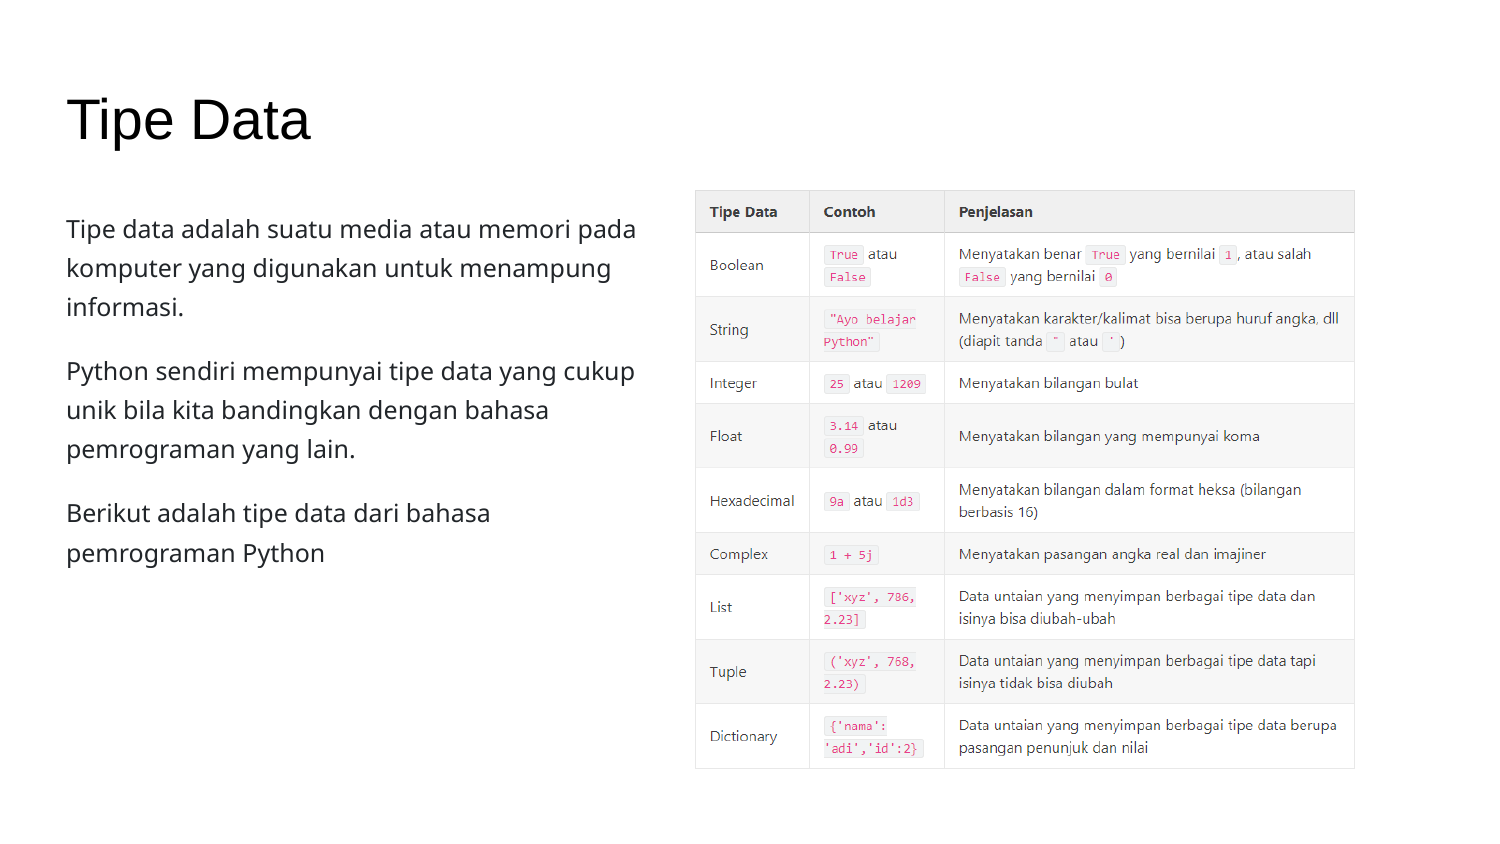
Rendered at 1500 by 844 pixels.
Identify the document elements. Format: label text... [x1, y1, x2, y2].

title Tipe Data [51, 72, 1449, 167]
picture [677, 179, 1376, 785]
list Tipe data adalah suatu media atau memori pada komputer yang digunakan untuk menampung informasi. Python sendiri mempunyai tipe data yang cukup unik bila kita bandingkan dengan bahasa pemrograman yang lain. Berikut adalah tipe data dari bahasa pemrograman Python [51, 191, 668, 753]
